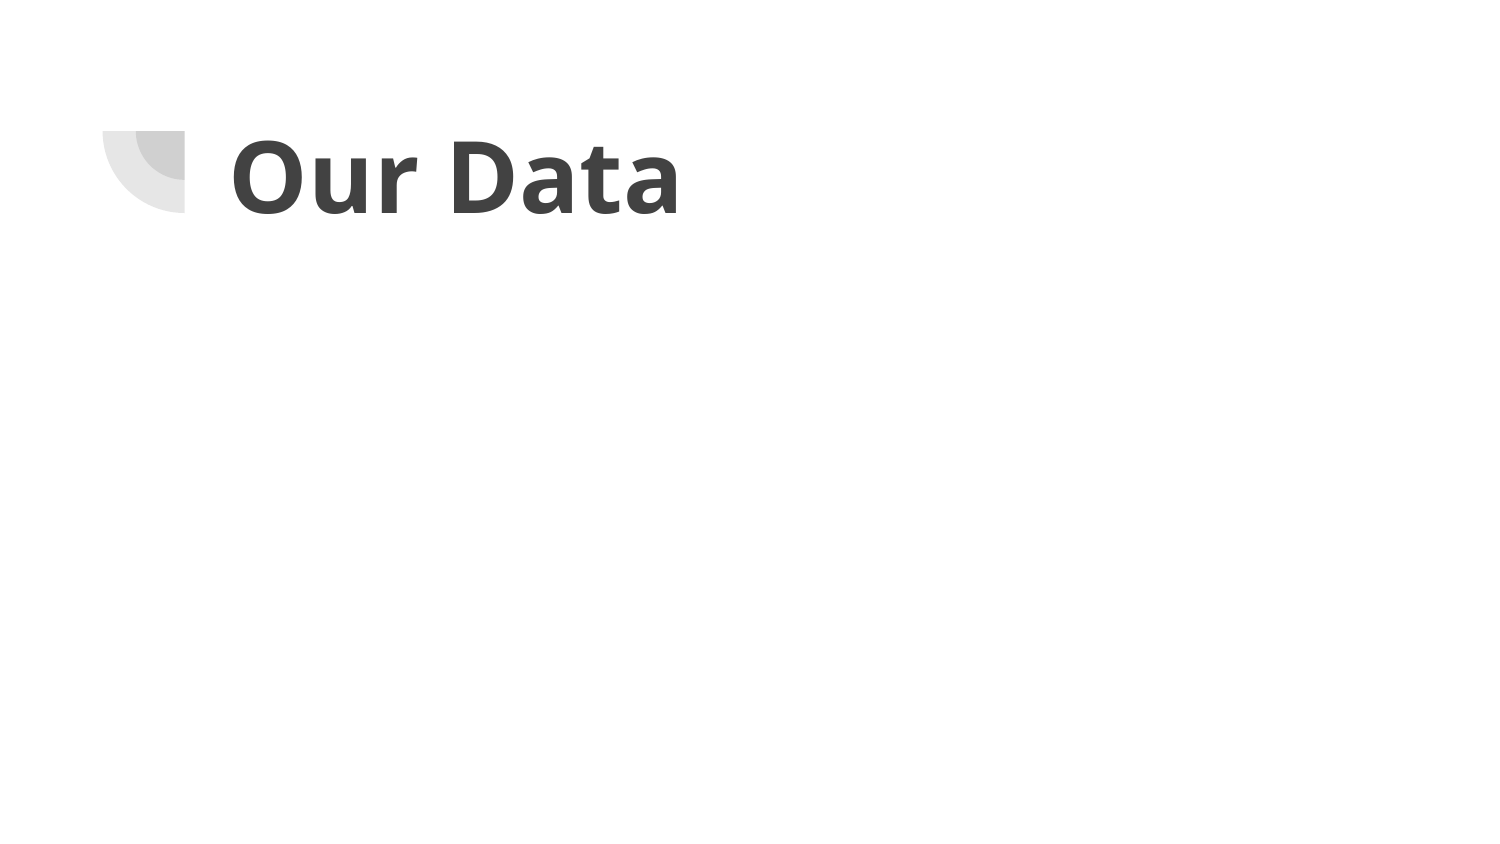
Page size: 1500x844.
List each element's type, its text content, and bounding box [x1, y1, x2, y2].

title Our Data [213, 98, 1368, 683]
